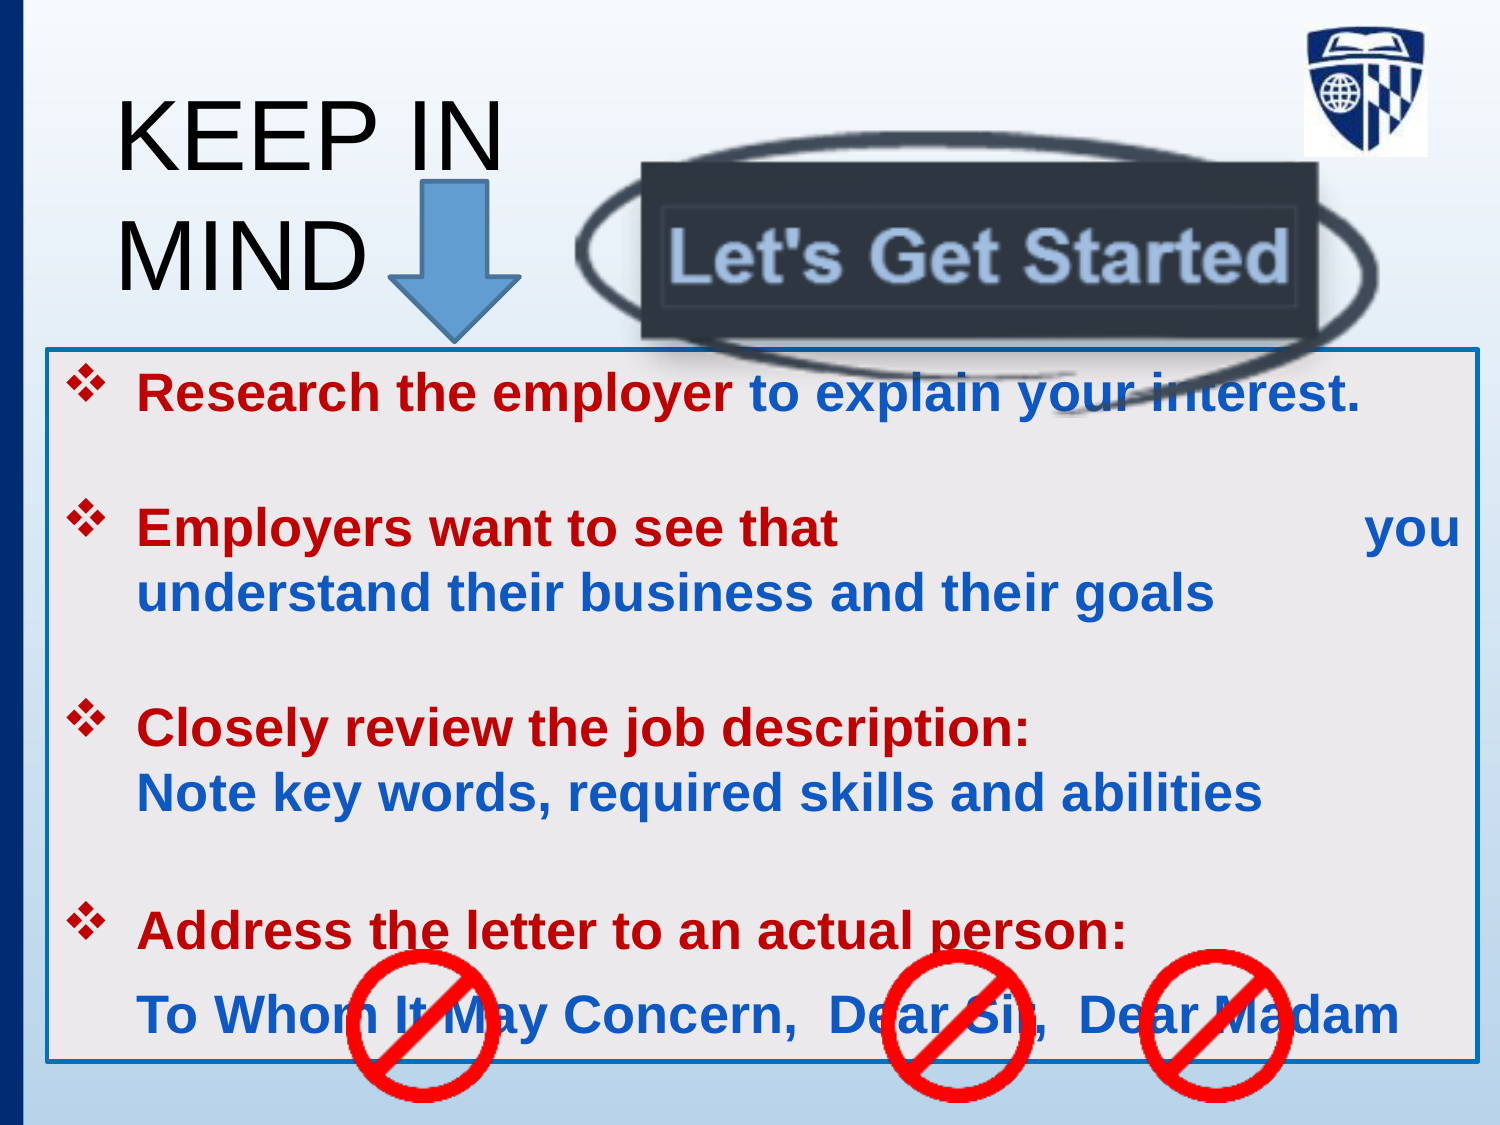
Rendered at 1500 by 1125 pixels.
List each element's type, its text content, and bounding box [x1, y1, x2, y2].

picture [1139, 948, 1294, 1104]
picture [568, 24, 1428, 419]
picture [881, 948, 1037, 1104]
text_box KEEP IN MIND [99, 63, 542, 319]
picture [345, 948, 501, 1104]
list Research the employer to explain your interest. Employers want to see that you understand their business and their goals Closely review the job description: Note key words, required skills and abilities Address the letter to an actual person: To Whom It May Concern, Dear Sir, Dear Madam [46, 349, 1478, 1062]
text_box [387, 178, 522, 345]
